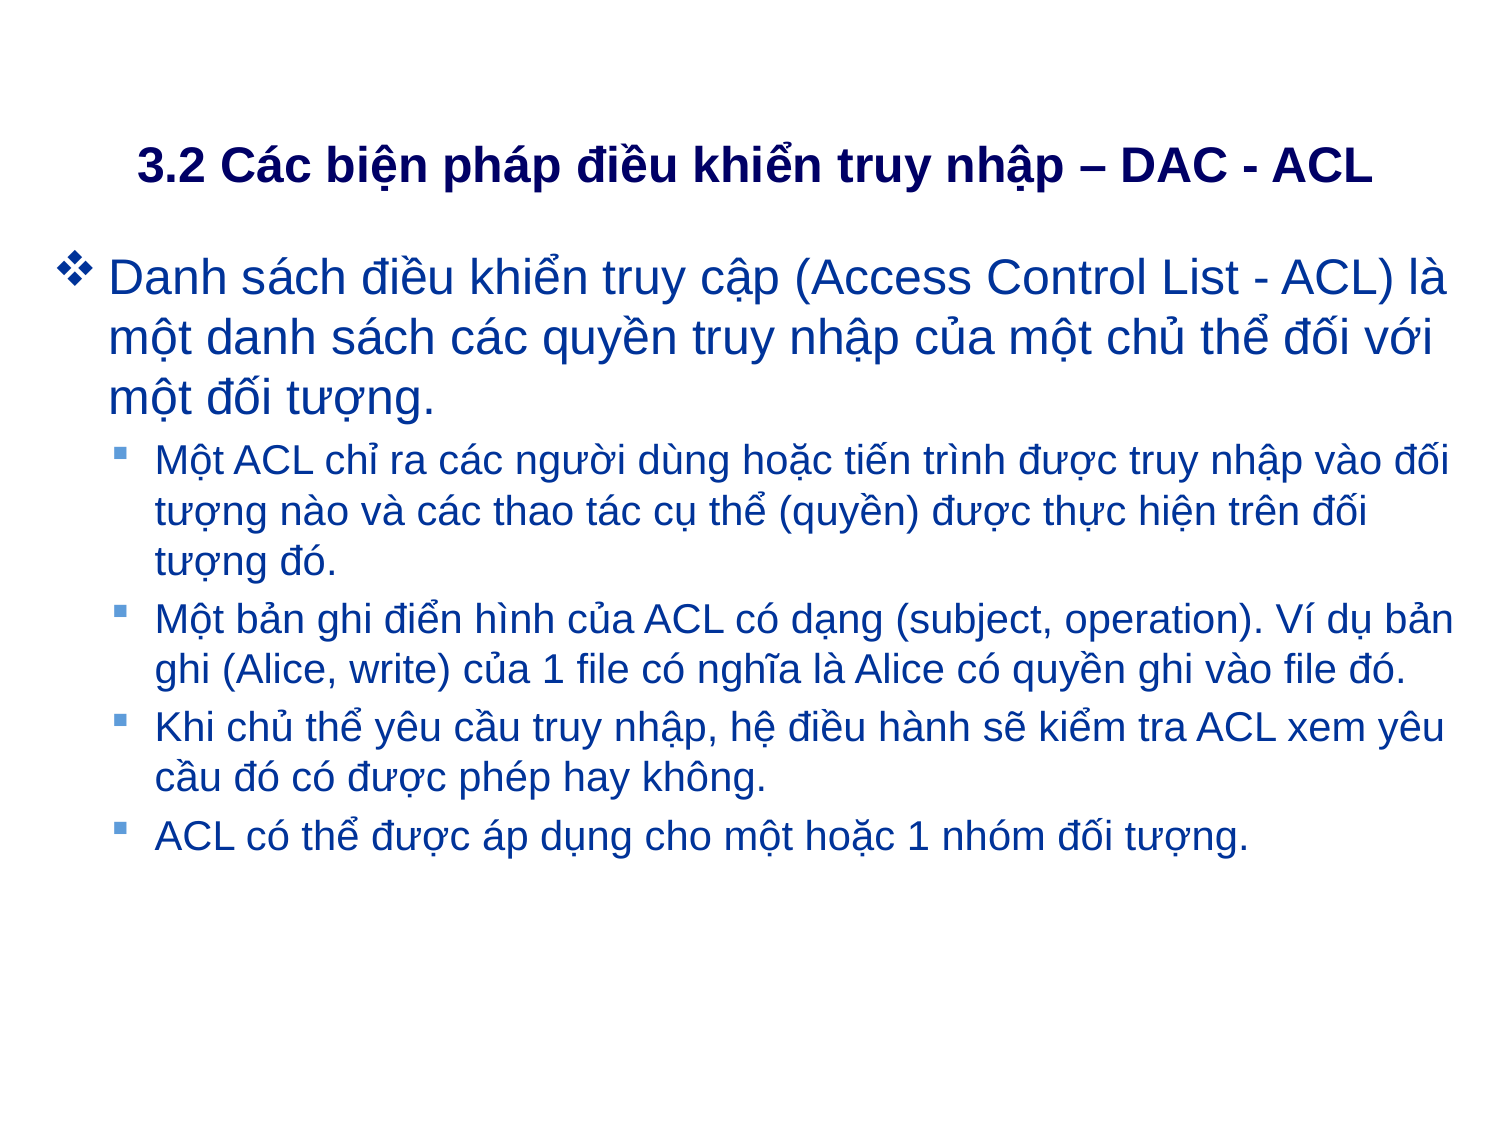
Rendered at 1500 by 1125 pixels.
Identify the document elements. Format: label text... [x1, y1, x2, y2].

title 3.2 Các biện pháp điều khiển truy nhập – DAC - ACL [37, 125, 1474, 211]
list Danh sách điều khiển truy cập (Access Control List - ACL) là một danh sách các quyền truy nhập của một chủ thể đối với một đối tượng. Một ACL chỉ ra các người dùng hoặc tiến trình được truy nhập vào đối tượng nào và các thao tác cụ thể (quyền) được thực hiện trên đối tượng đó. Một bản ghi điển hình của ACL có dạng (subject, operation). Ví dụ bản ghi (Alice, write) của 1 file có nghĩa là Alice có quyền ghi vào file đó. Khi chủ thể yêu cầu truy nhập, hệ điều hành sẽ kiểm tra ACL xem yêu cầu đó có được phép hay không. ACL có thể được áp dụng cho một hoặc 1 nhóm đối tượng. [37, 237, 1474, 1005]
